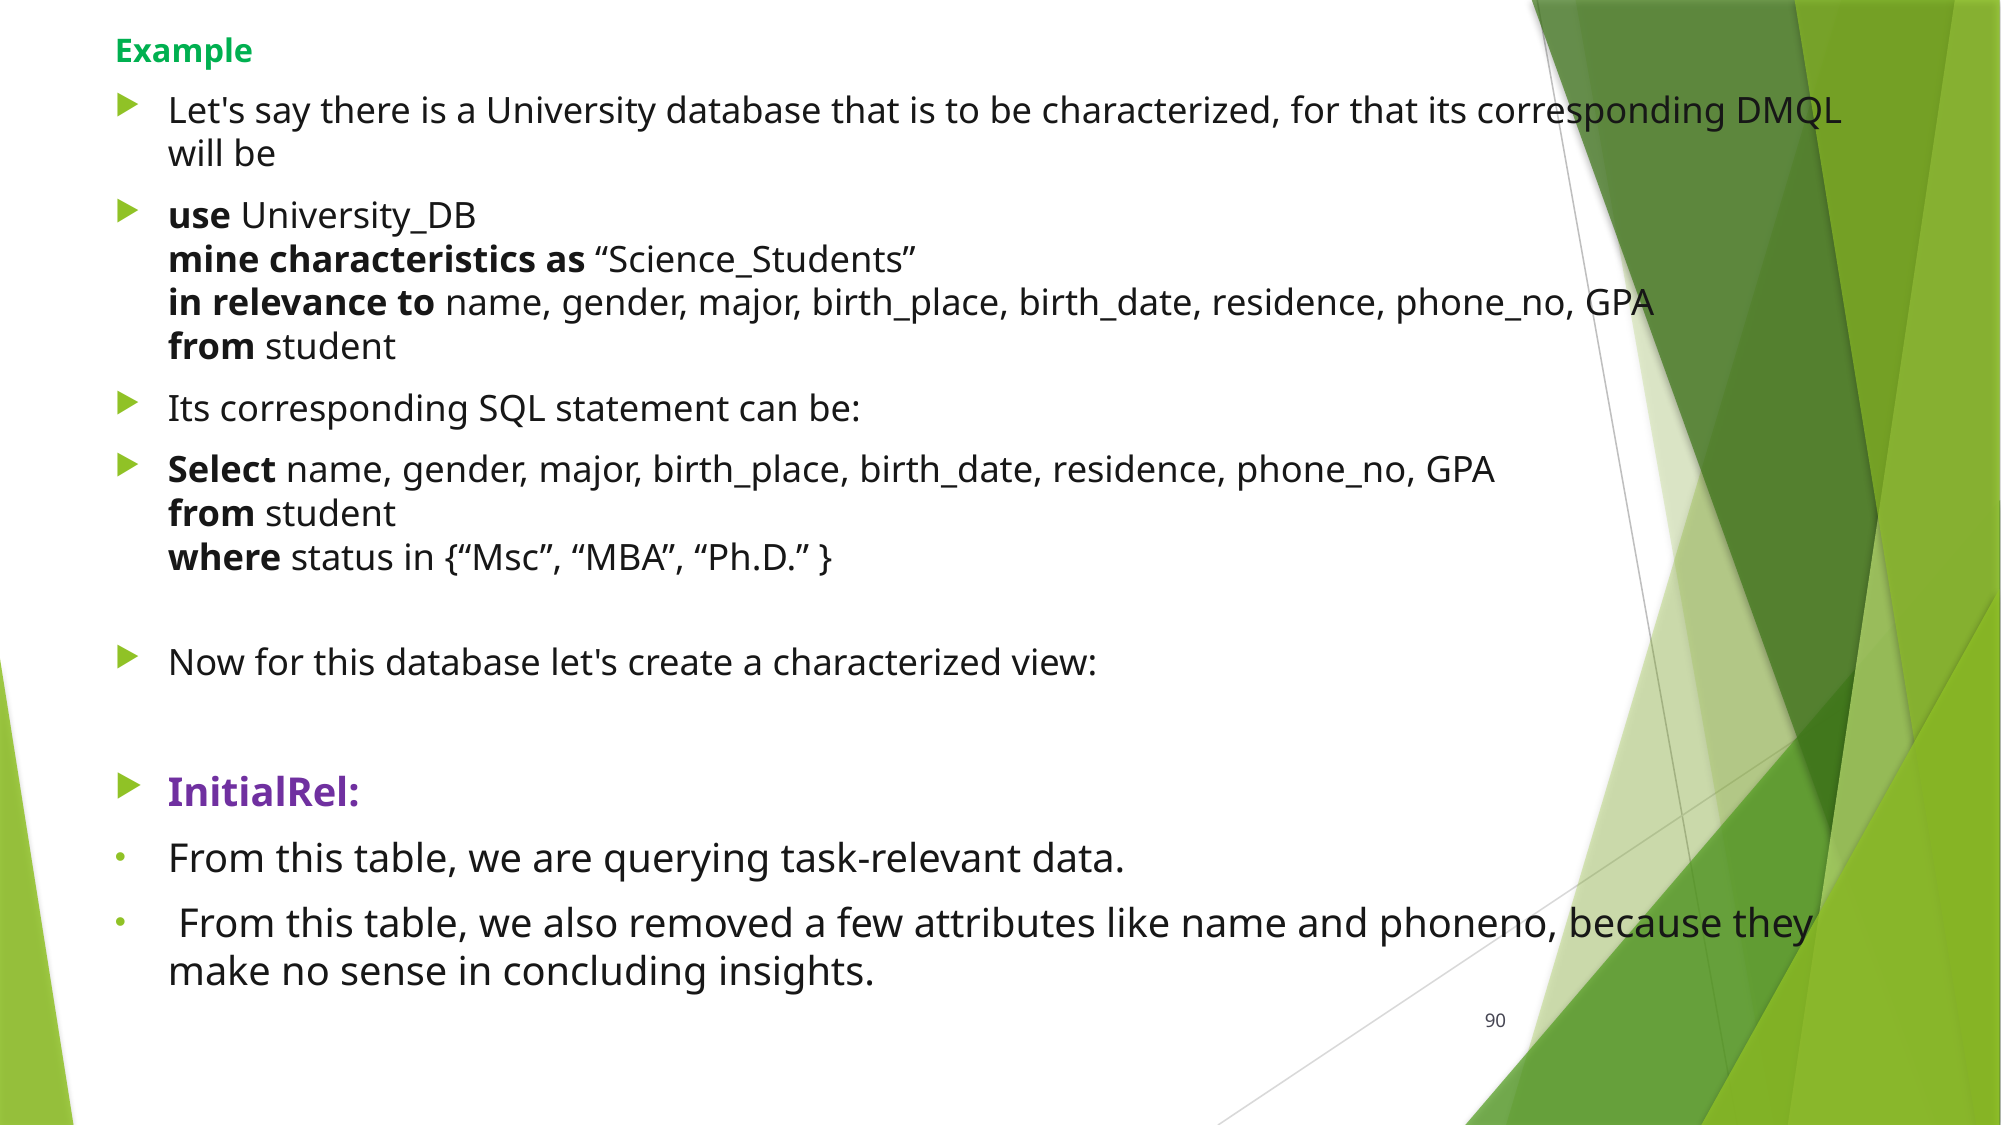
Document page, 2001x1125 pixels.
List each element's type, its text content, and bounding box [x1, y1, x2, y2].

list Example Let's say there is a University database that is to be characterized, for that its corresponding DMQL will be use University_DB mine characteristics as “Science_Students” in relevance to name, gender, major, birth_place, birth_date, residence, phone_no, GPA from student Its corresponding SQL statement can be: Select name, gender, major, birth_place, birth_date, residence, phone_no, GPA from student where status in {“Msc”, “MBA”, “Ph.D.” } Now for this database let's create a characterized view: InitialRel: From this table, we are querying task-relevant data. From this table, we also removed a few attributes like name and phoneno, because they make no sense in concluding insights. [99, 22, 1900, 1010]
slide_number 90 [1409, 1010, 1522, 1051]
